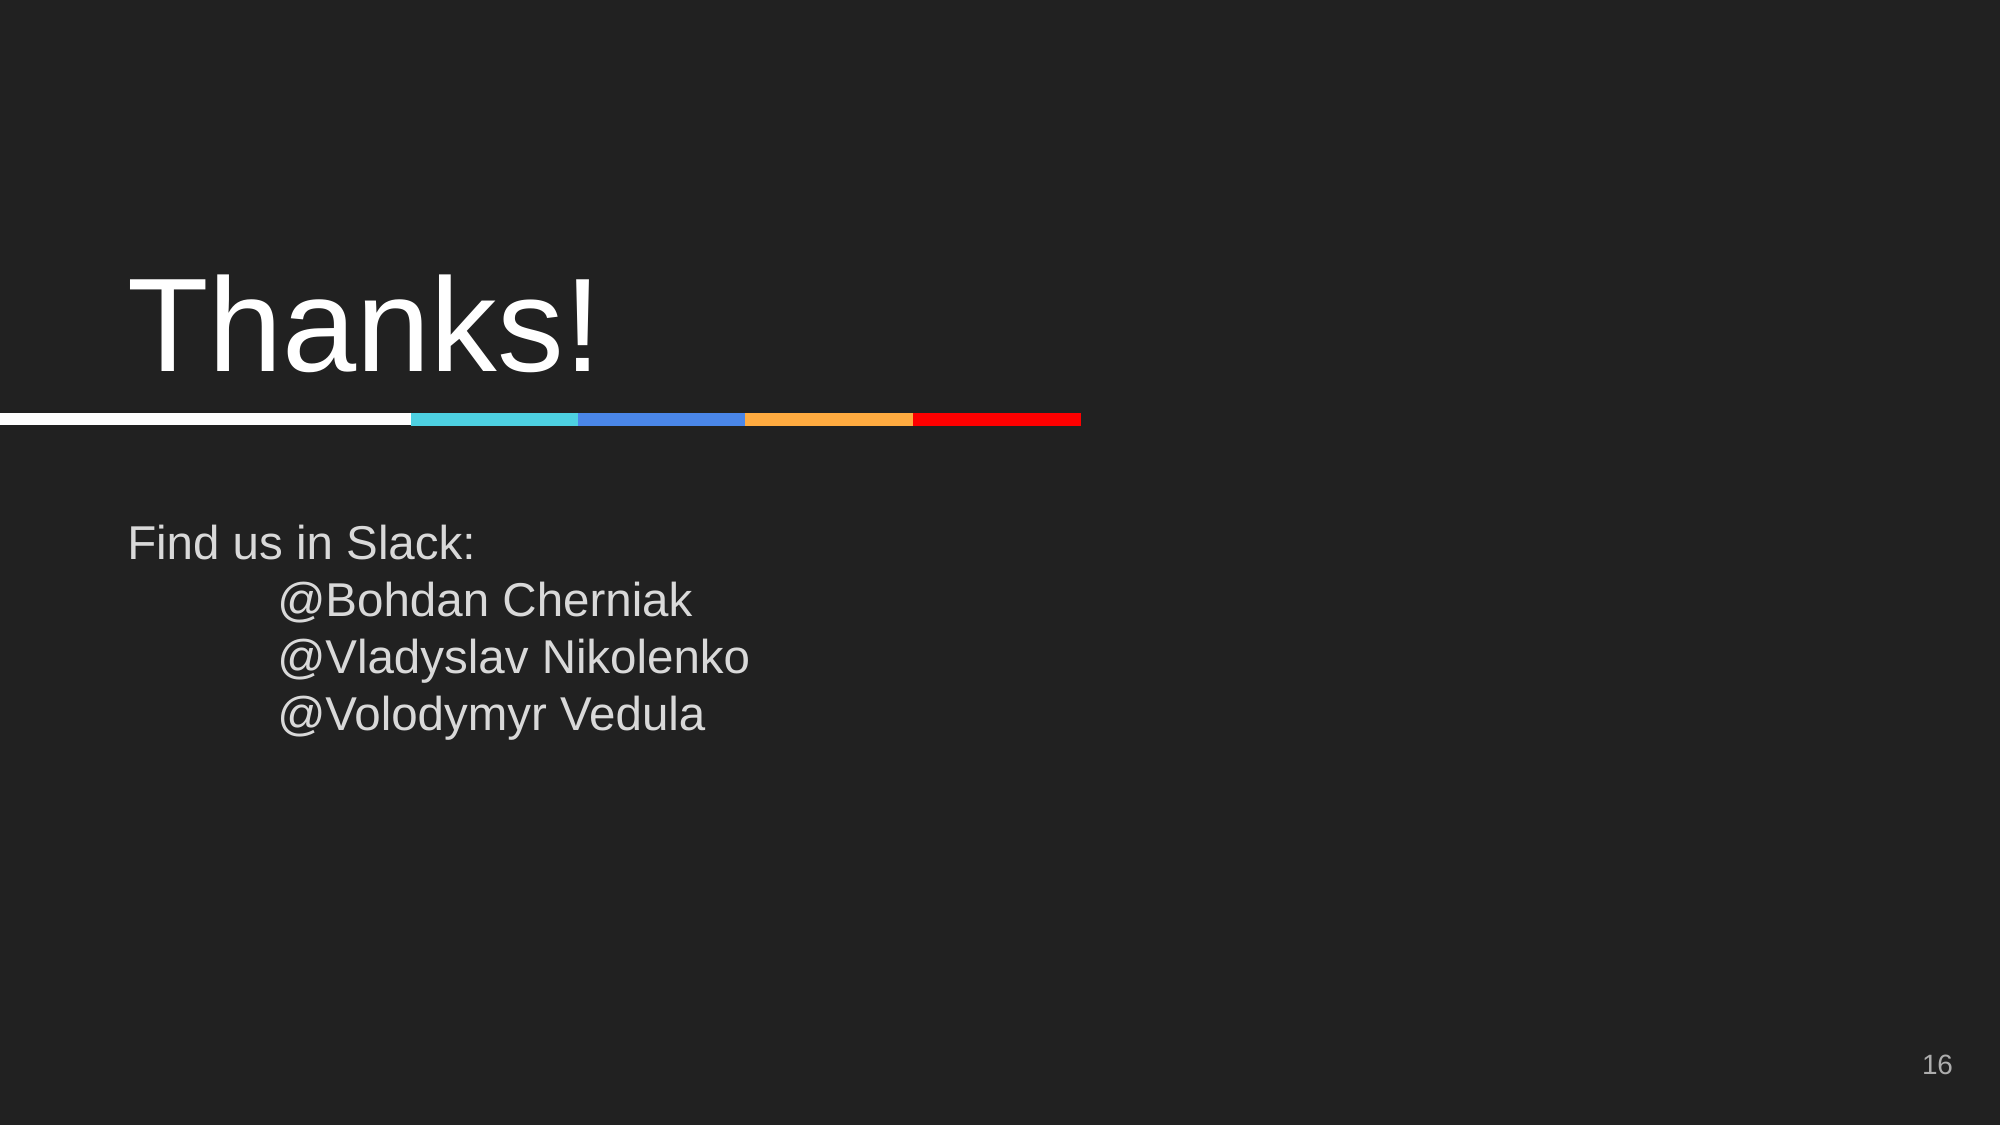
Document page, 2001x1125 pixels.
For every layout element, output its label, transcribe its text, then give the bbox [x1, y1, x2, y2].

title Thanks! Find us in Slack: @Bohdan Cherniak @Vladyslav Nikolenko @Volodymyr Vedula [107, 98, 1500, 994]
slide_number ‹#› [1853, 1019, 1974, 1106]
